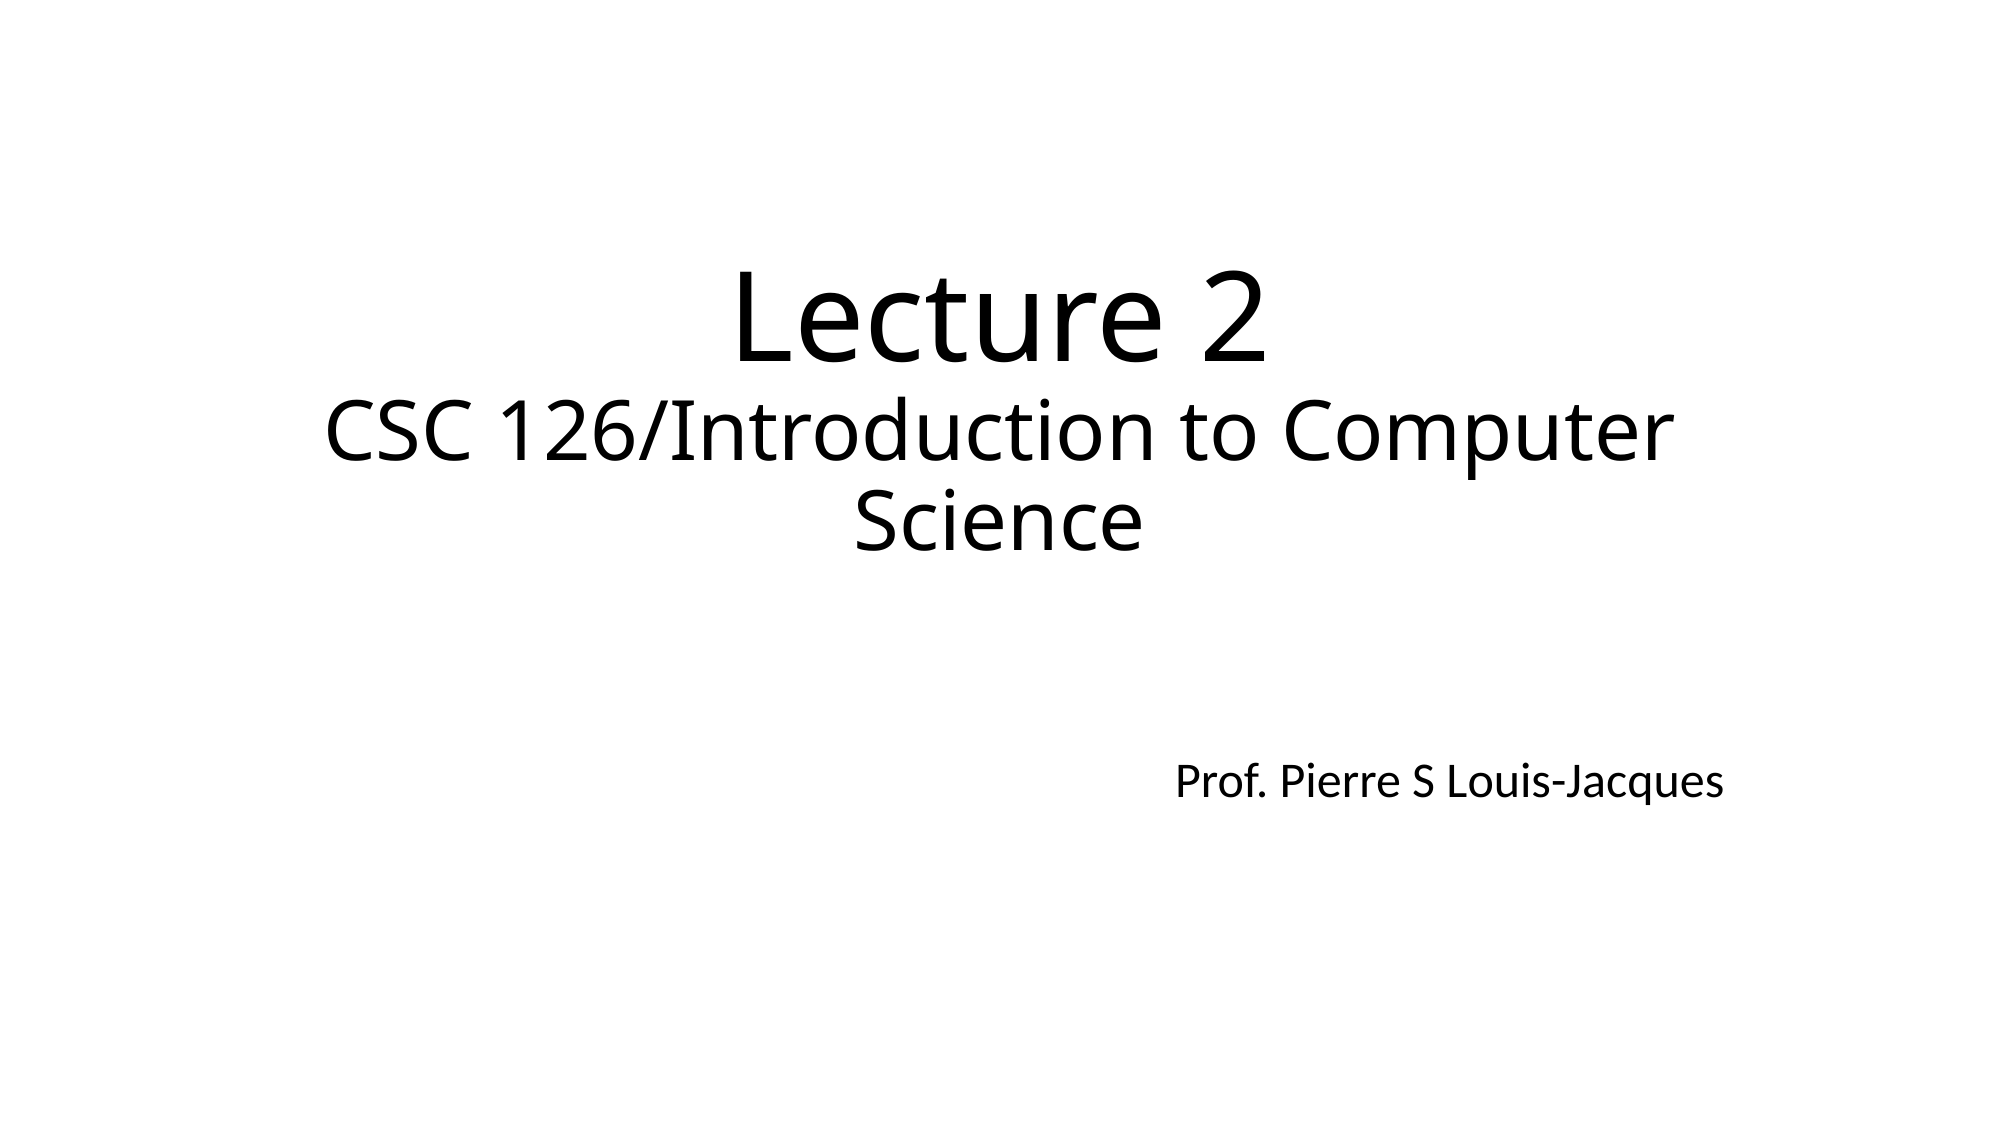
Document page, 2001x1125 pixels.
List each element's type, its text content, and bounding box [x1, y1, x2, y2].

subtitle Prof. Pierre S Louis-Jacques [249, 590, 1750, 1060]
title Lecture 2 CSC 126/Introduction to Computer Science [249, 184, 1750, 576]
